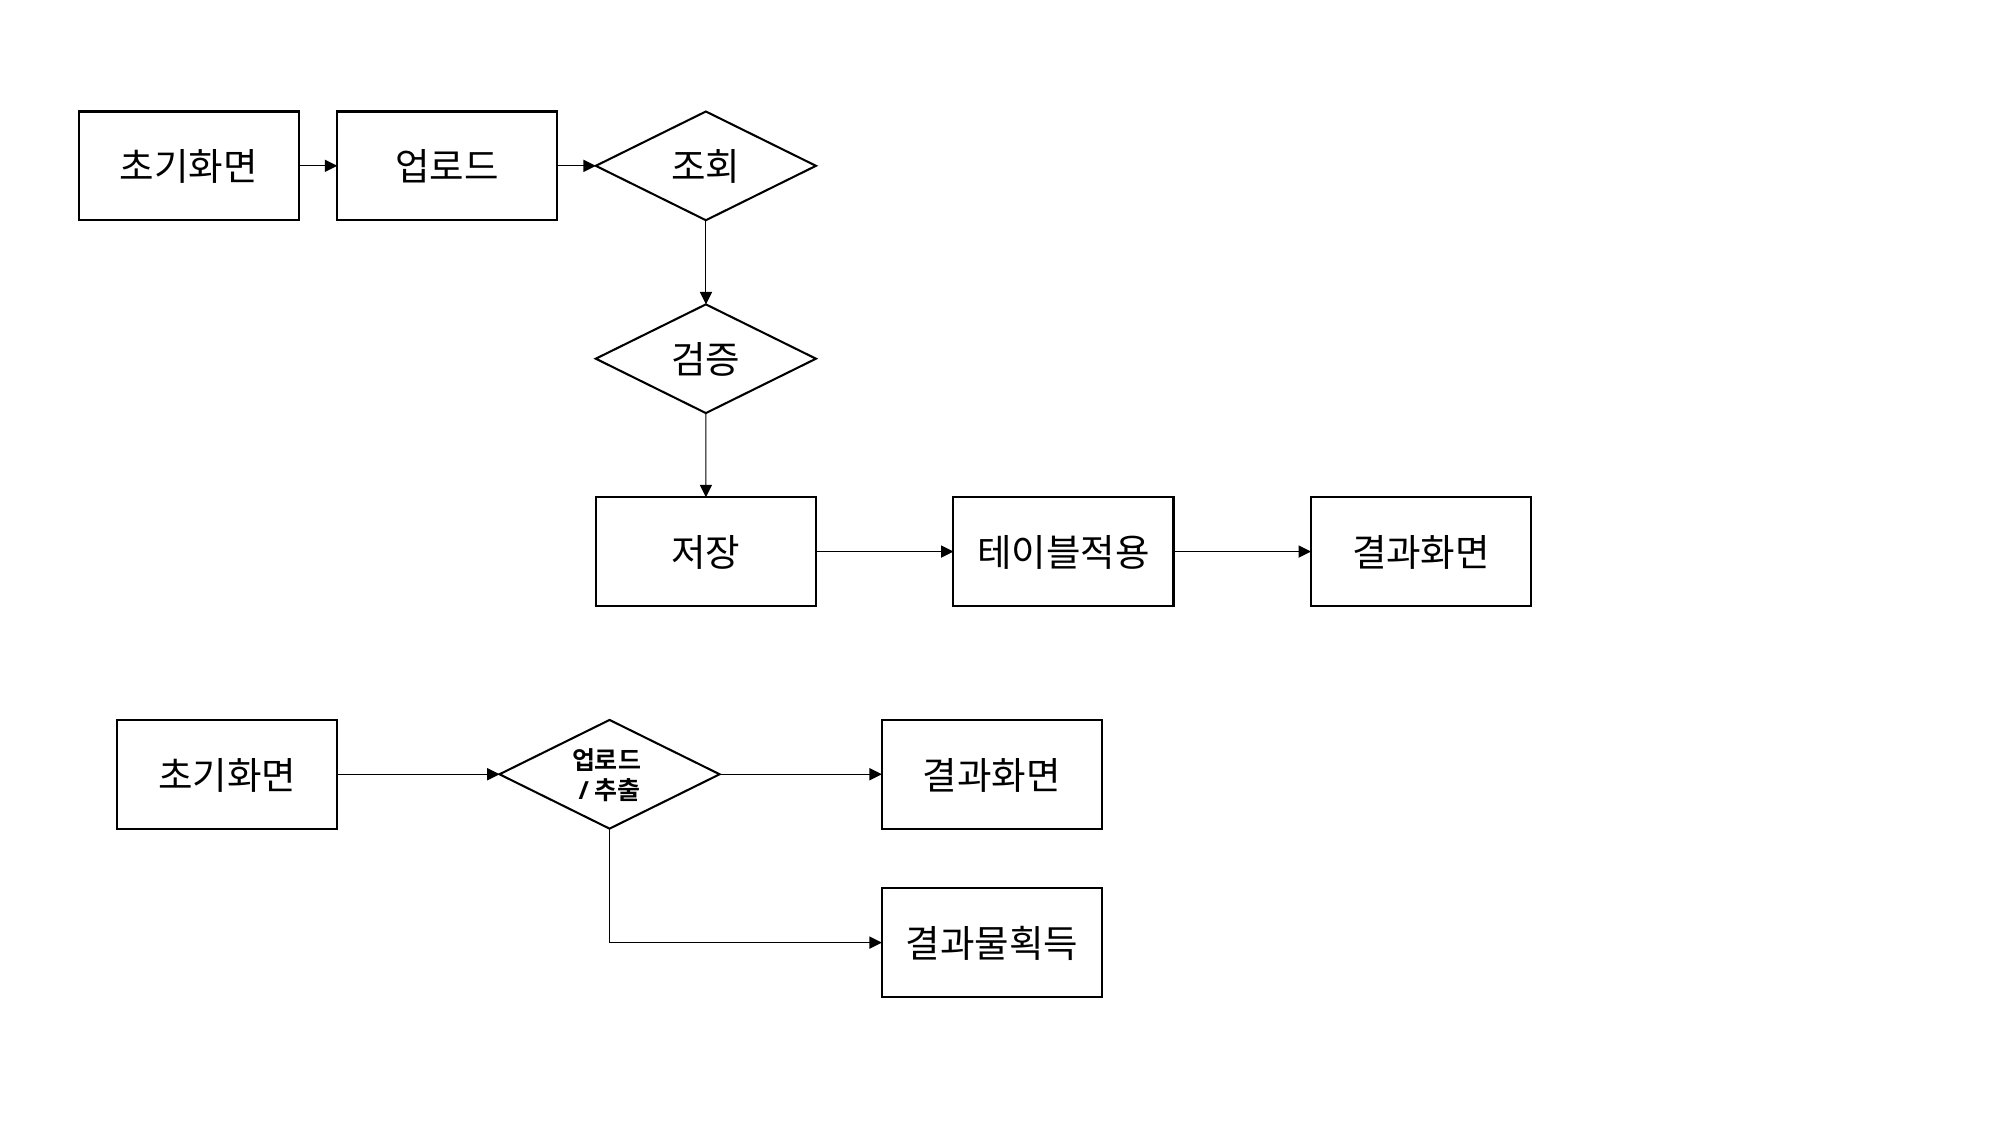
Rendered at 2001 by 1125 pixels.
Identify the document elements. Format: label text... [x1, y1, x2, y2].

text_box 업로드 [336, 110, 558, 221]
text_box 조회 [595, 110, 819, 222]
text_box 테이블적용 [952, 496, 1175, 607]
text_box 업로드/추출 [499, 718, 688, 830]
text_box 저장 [595, 496, 817, 607]
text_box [688, 749, 803, 1022]
text_box 초기화면 [78, 110, 300, 221]
text_box 결과화면 [881, 719, 1103, 830]
text_box 결과화면 [1310, 496, 1532, 607]
text_box 초기화면 [116, 719, 338, 830]
text_box 검증 [593, 303, 819, 414]
text_box 결과물획득 [881, 887, 1103, 998]
